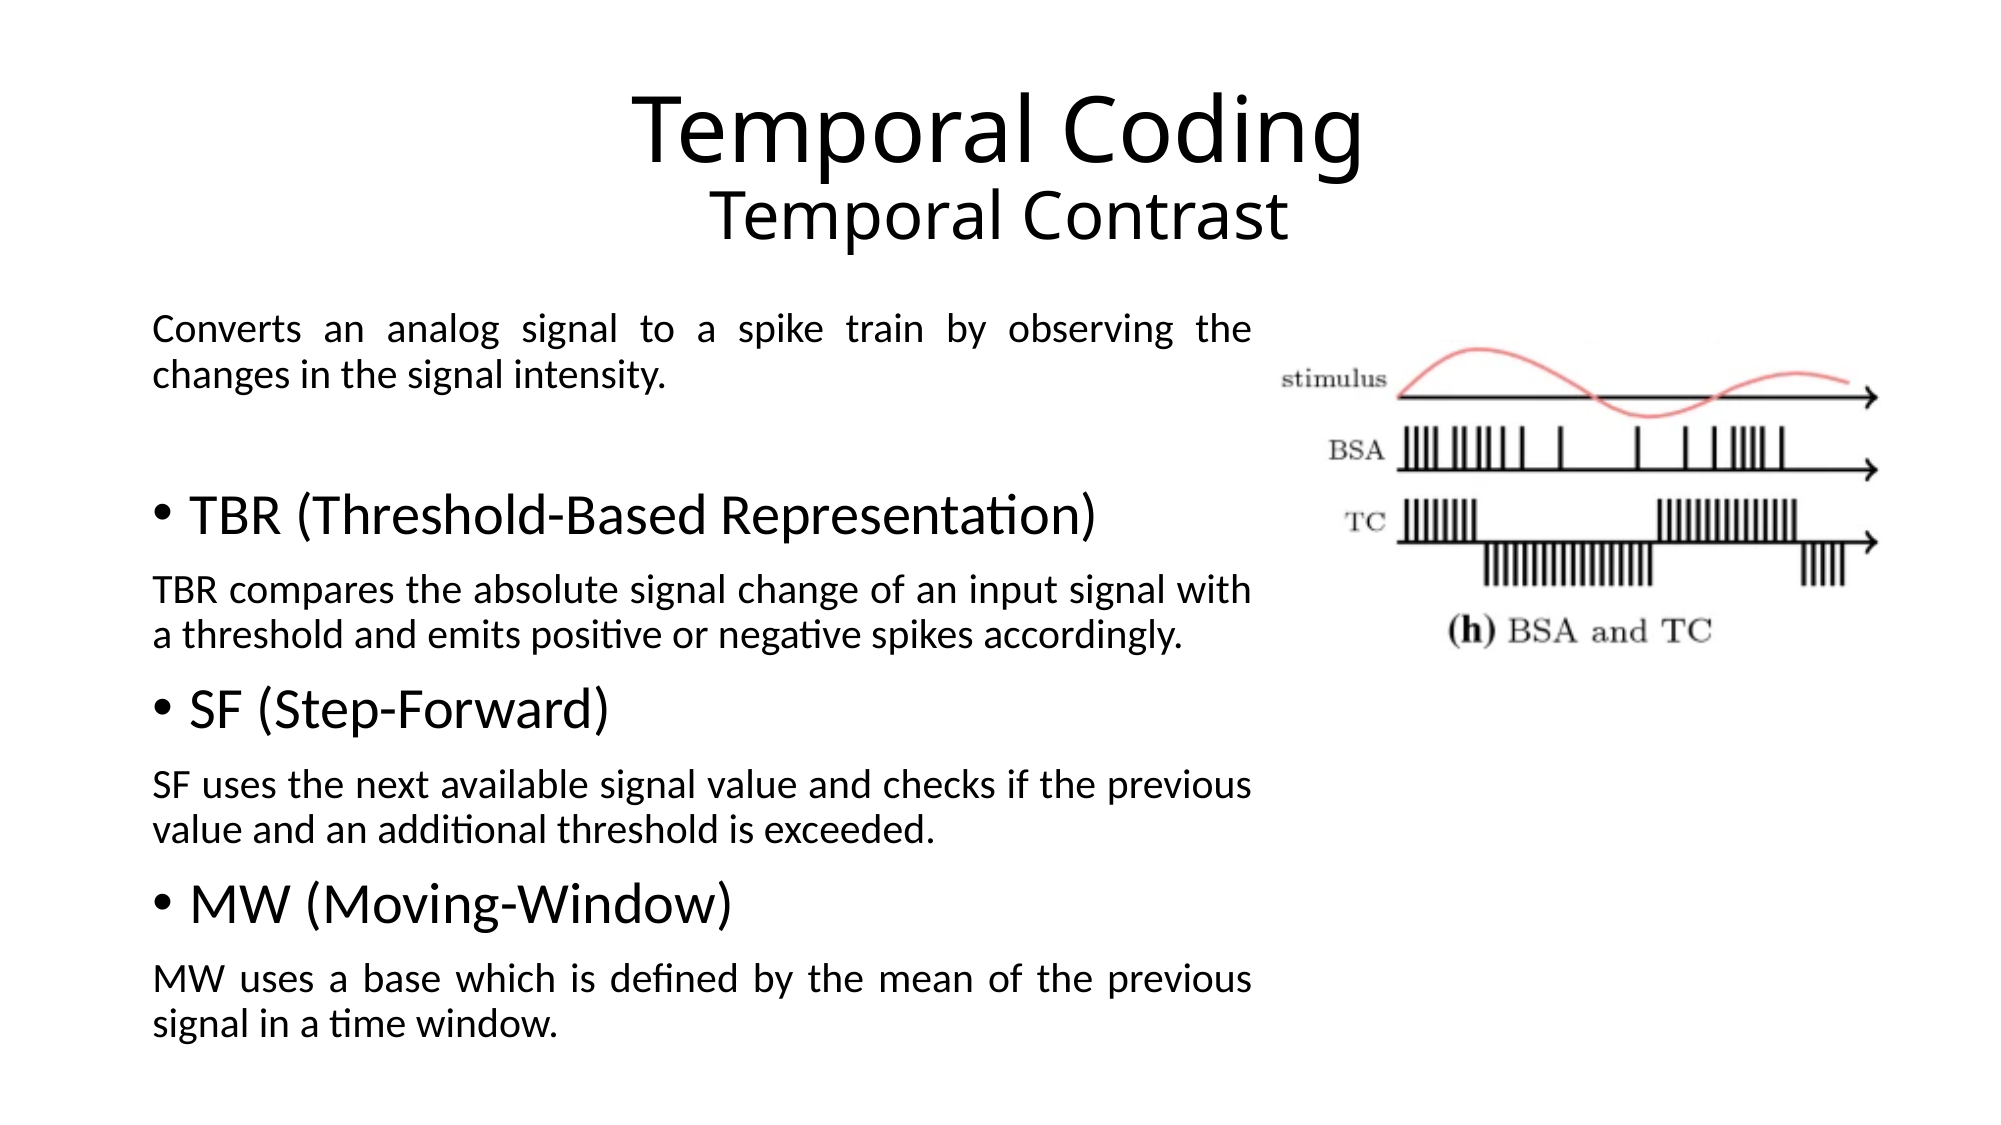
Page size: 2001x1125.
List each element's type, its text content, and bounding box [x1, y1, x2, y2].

list Converts an analog signal to a spike train by observing the changes in the signal intensity. TBR (Threshold-Based Representation) TBR compares the absolute signal change of an input signal with a threshold and emits positive or negative spikes accordingly. SF (Step-Forward) SF uses the next available signal value and checks if the previous value and an additional threshold is exceeded. MW (Moving-Window) MW uses a base which is defined by the mean of the previous signal in a time window. [137, 299, 1268, 1095]
picture [1267, 340, 1923, 657]
title Temporal Coding Temporal Contrast [137, 59, 1863, 278]
